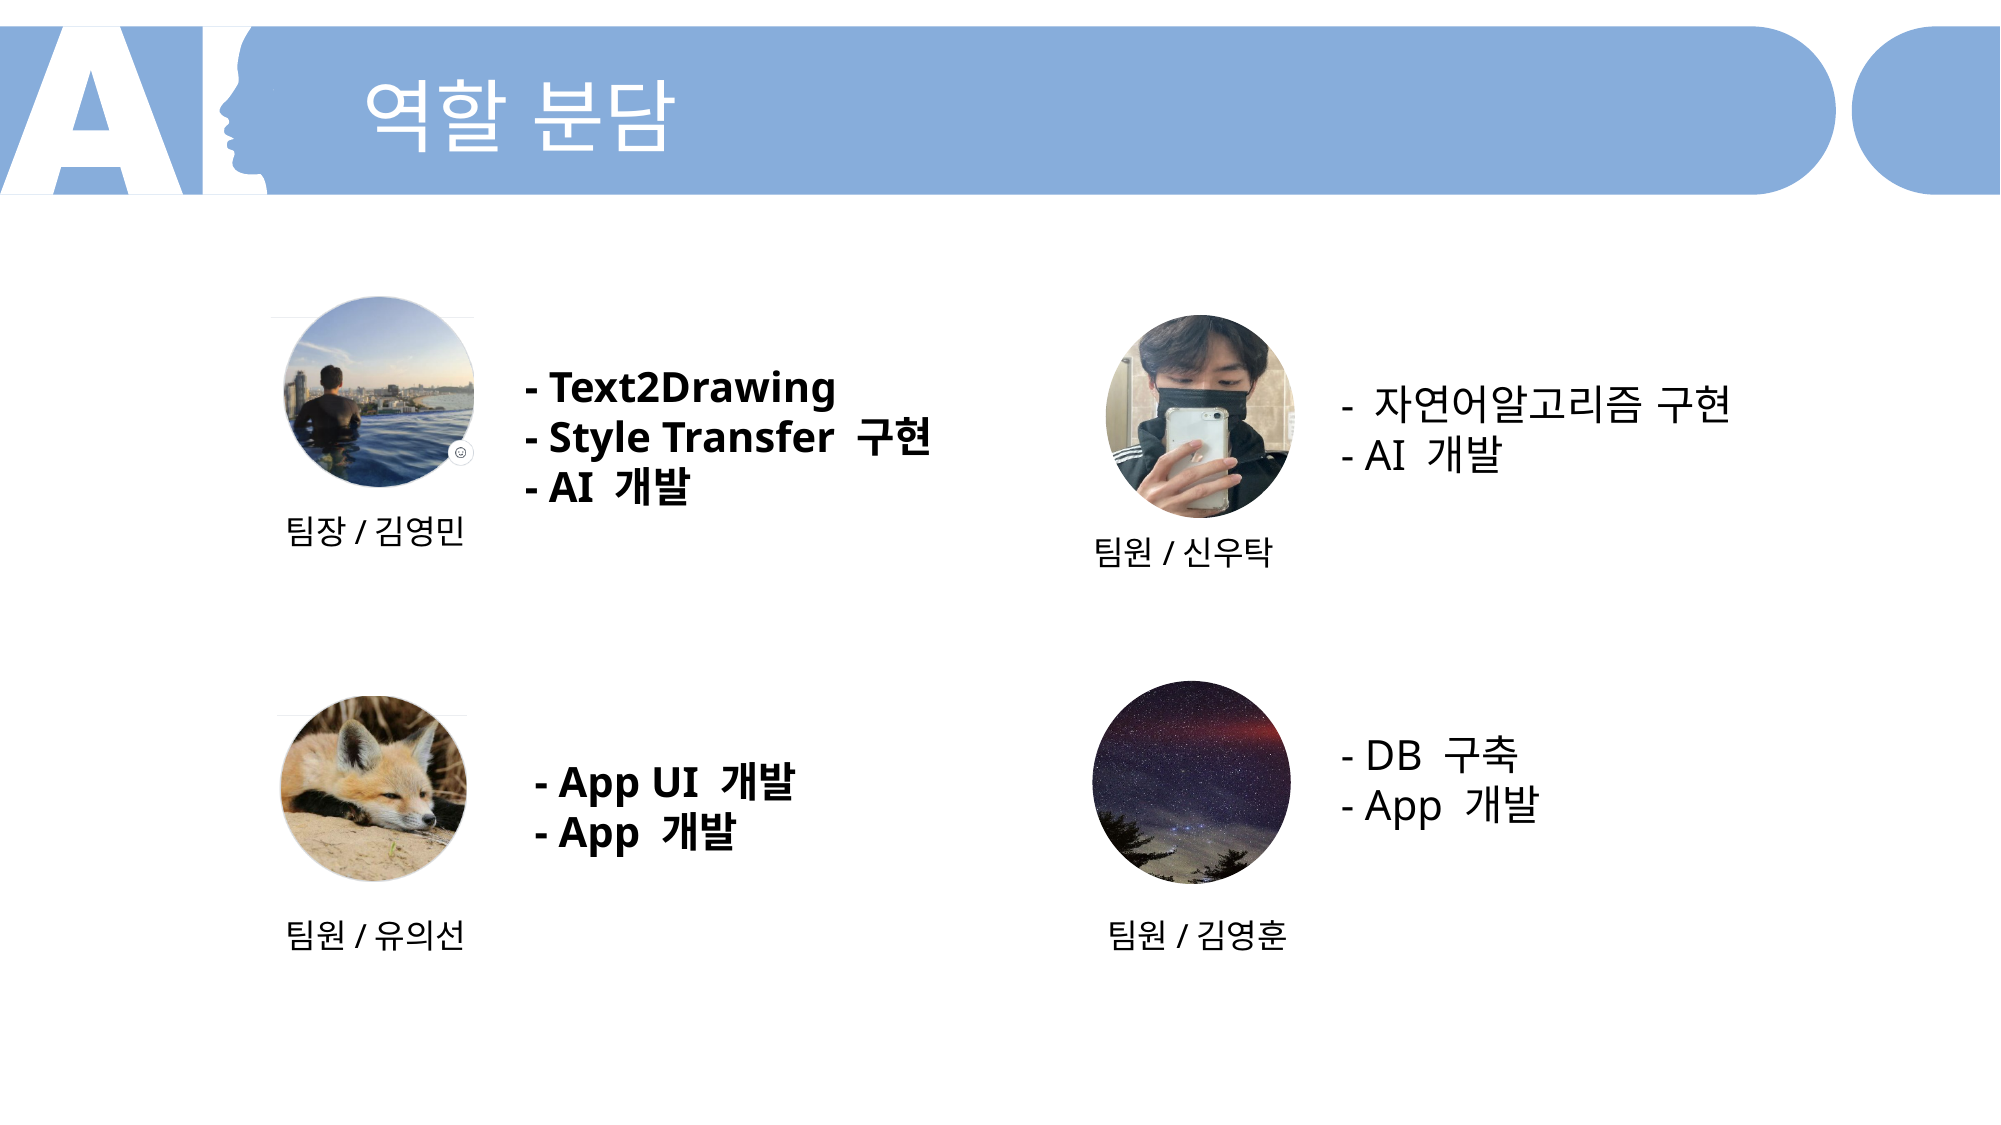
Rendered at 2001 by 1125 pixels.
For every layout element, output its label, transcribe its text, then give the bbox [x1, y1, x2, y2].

picture [277, 696, 467, 884]
text_box - App UI 개발 - App 개발 [519, 748, 812, 864]
text_box - DB 구축 - App 개발 [1326, 721, 1798, 836]
text_box - 자연어알고리즘 구현 - AI 개발 [1326, 371, 1798, 487]
list 역할 분담 [347, 55, 1952, 175]
text_box 팀원/김영훈 [1092, 908, 1319, 963]
text_box 팀원/유의선 [270, 908, 497, 963]
text_box [1104, 313, 1296, 520]
text_box [1091, 679, 1292, 885]
text_box 팀장/김영민 [270, 504, 497, 559]
picture [270, 292, 474, 496]
text_box - Text2Drawing - Style Transfer 구현 - AI 개발 [510, 353, 949, 519]
text_box 팀원/신우탁 [1078, 524, 1305, 580]
